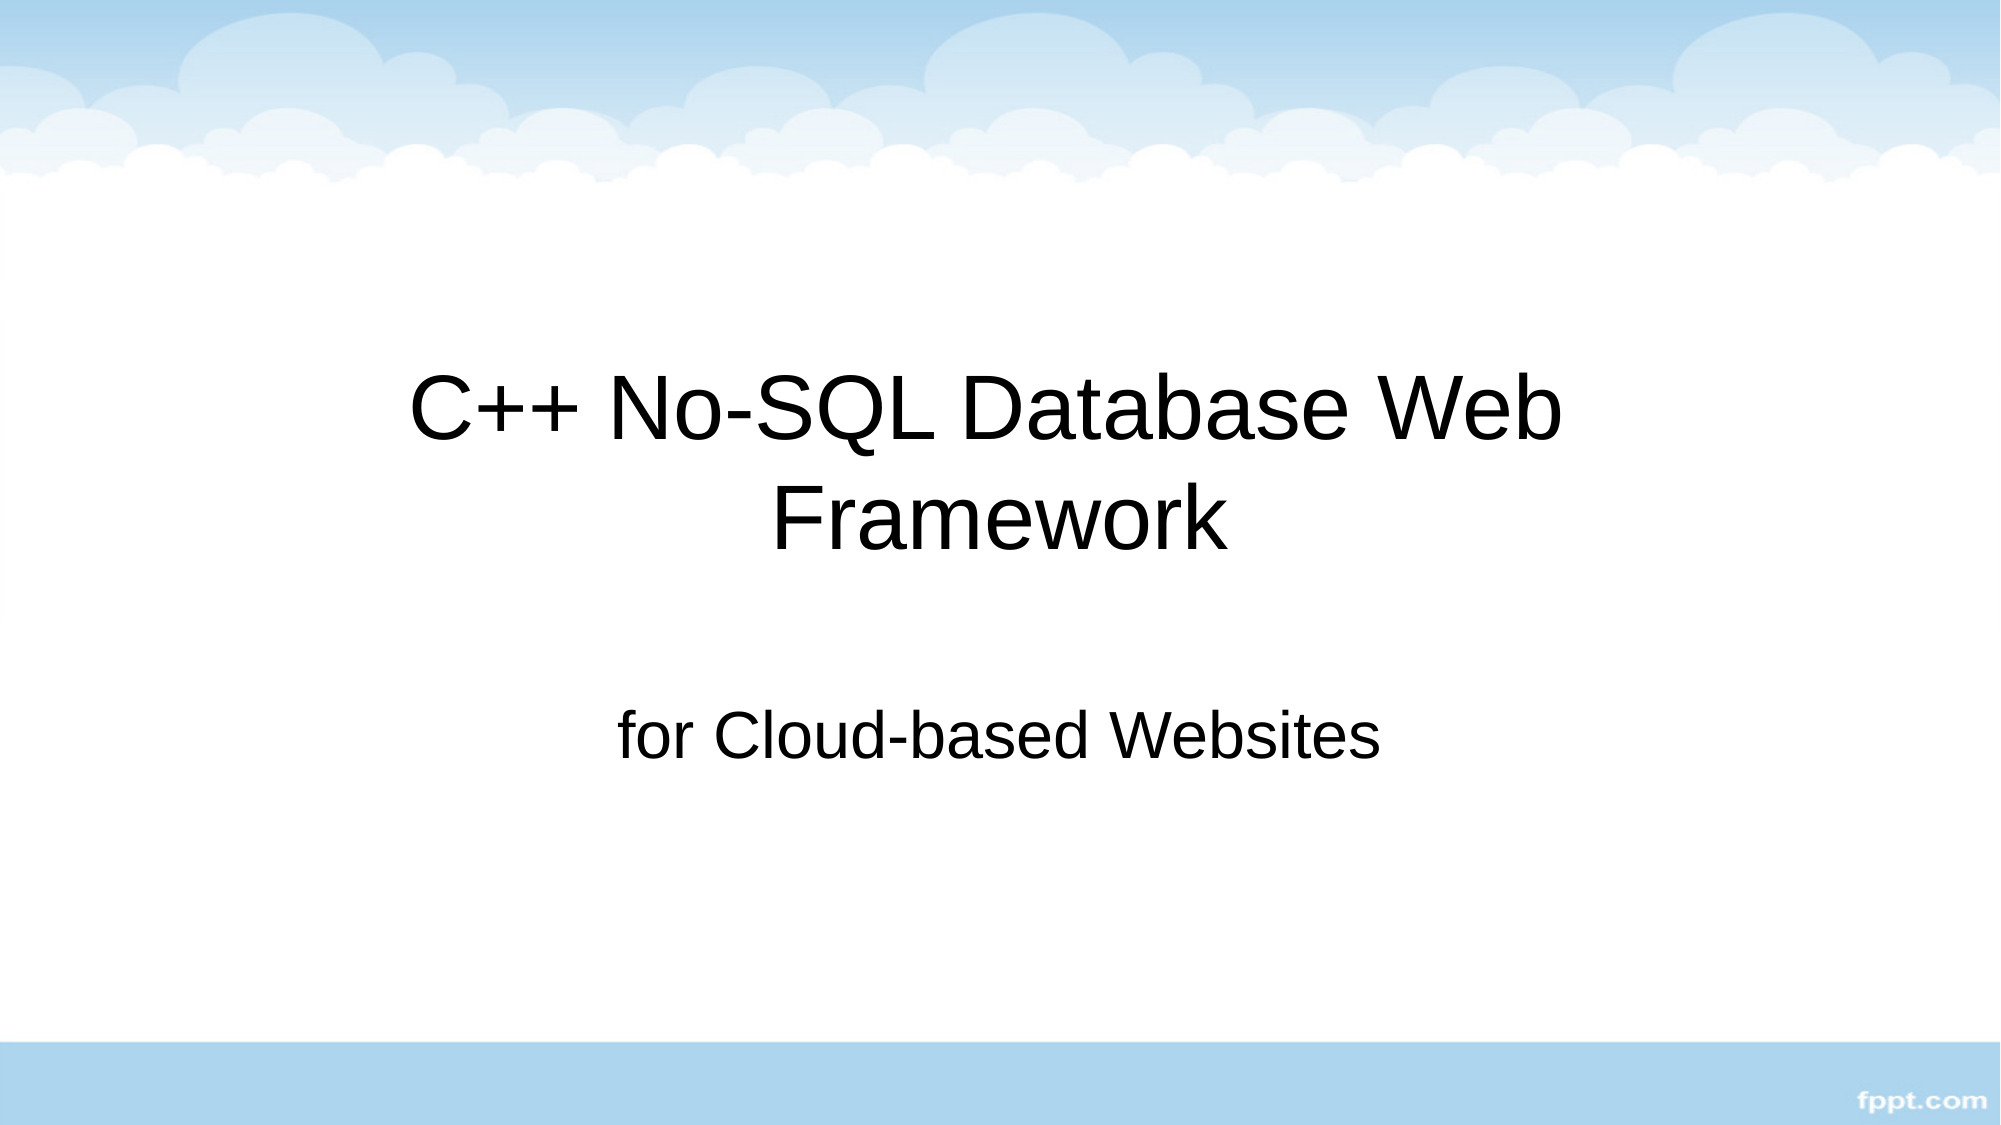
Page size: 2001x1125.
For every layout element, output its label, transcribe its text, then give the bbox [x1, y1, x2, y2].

subtitle for Cloud-based Websites [249, 590, 1750, 863]
picture [0, 0, 2001, 1125]
title C++ No-SQL Database Web Framework [249, 184, 1750, 576]
